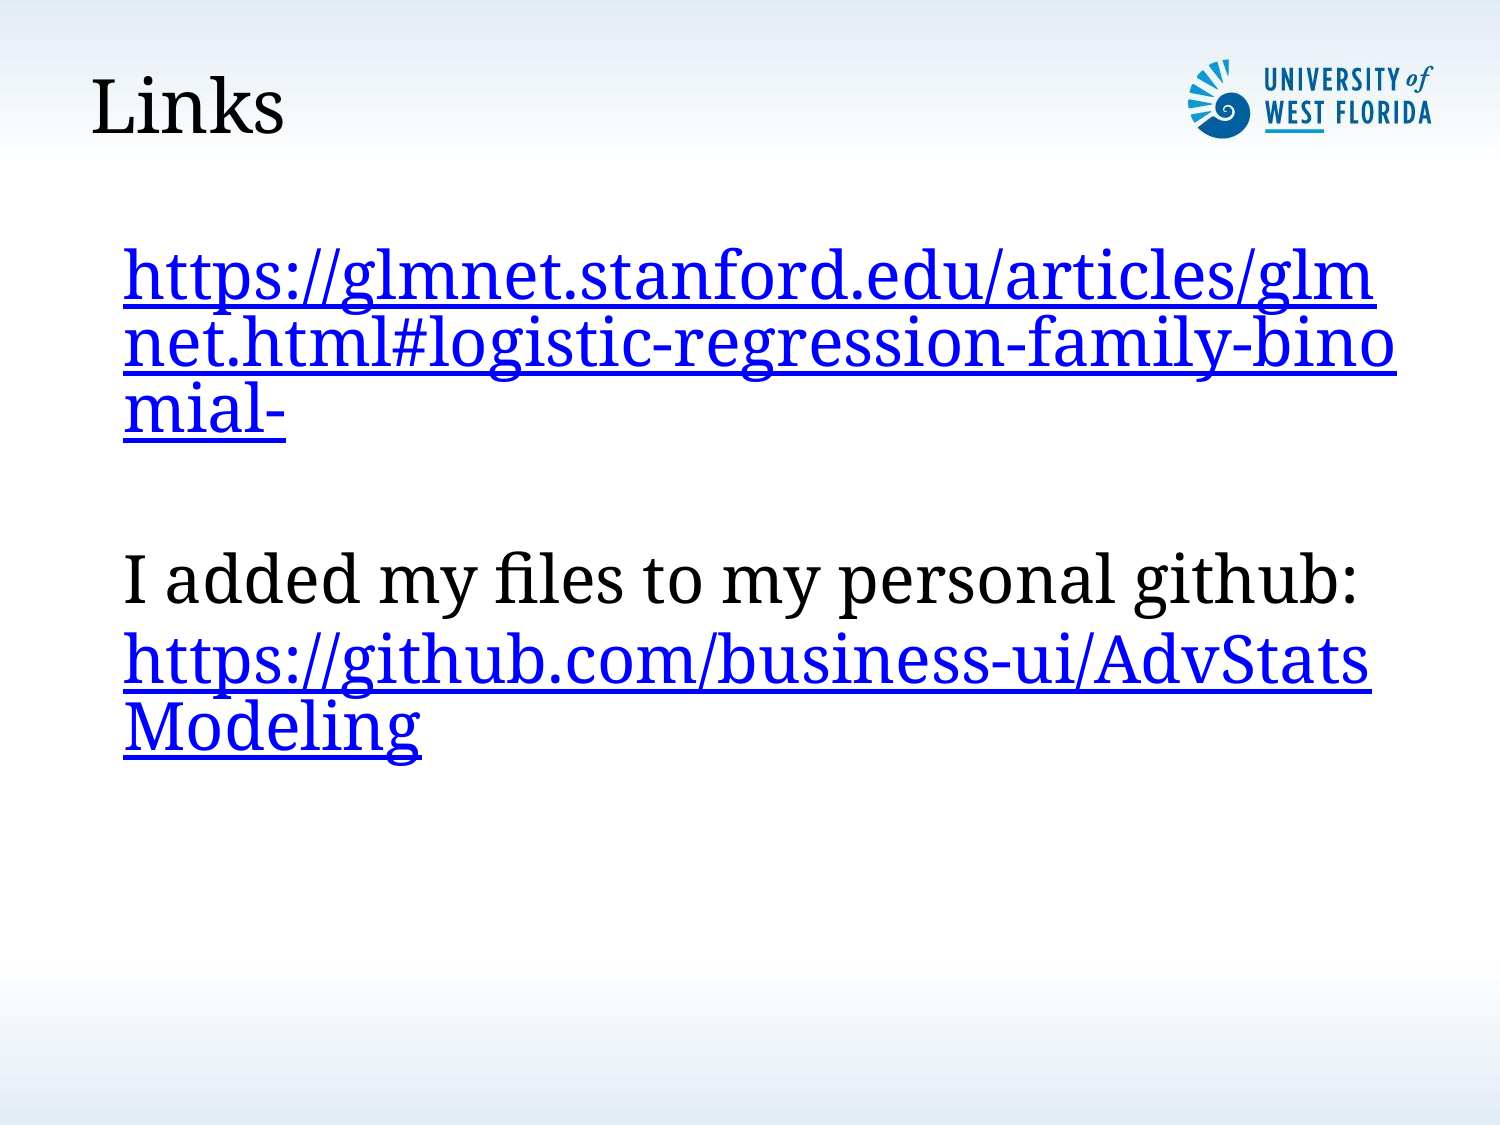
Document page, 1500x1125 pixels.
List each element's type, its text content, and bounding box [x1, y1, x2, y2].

picture [0, 0, 1500, 1125]
title Links [75, 45, 1150, 163]
list https://glmnet.stanford.edu/articles/glmnet.html#logistic-regression-family-binomial- I added my files to my personal github: https://github.com/business-ui/AdvStatsModeling [75, 224, 1425, 1063]
